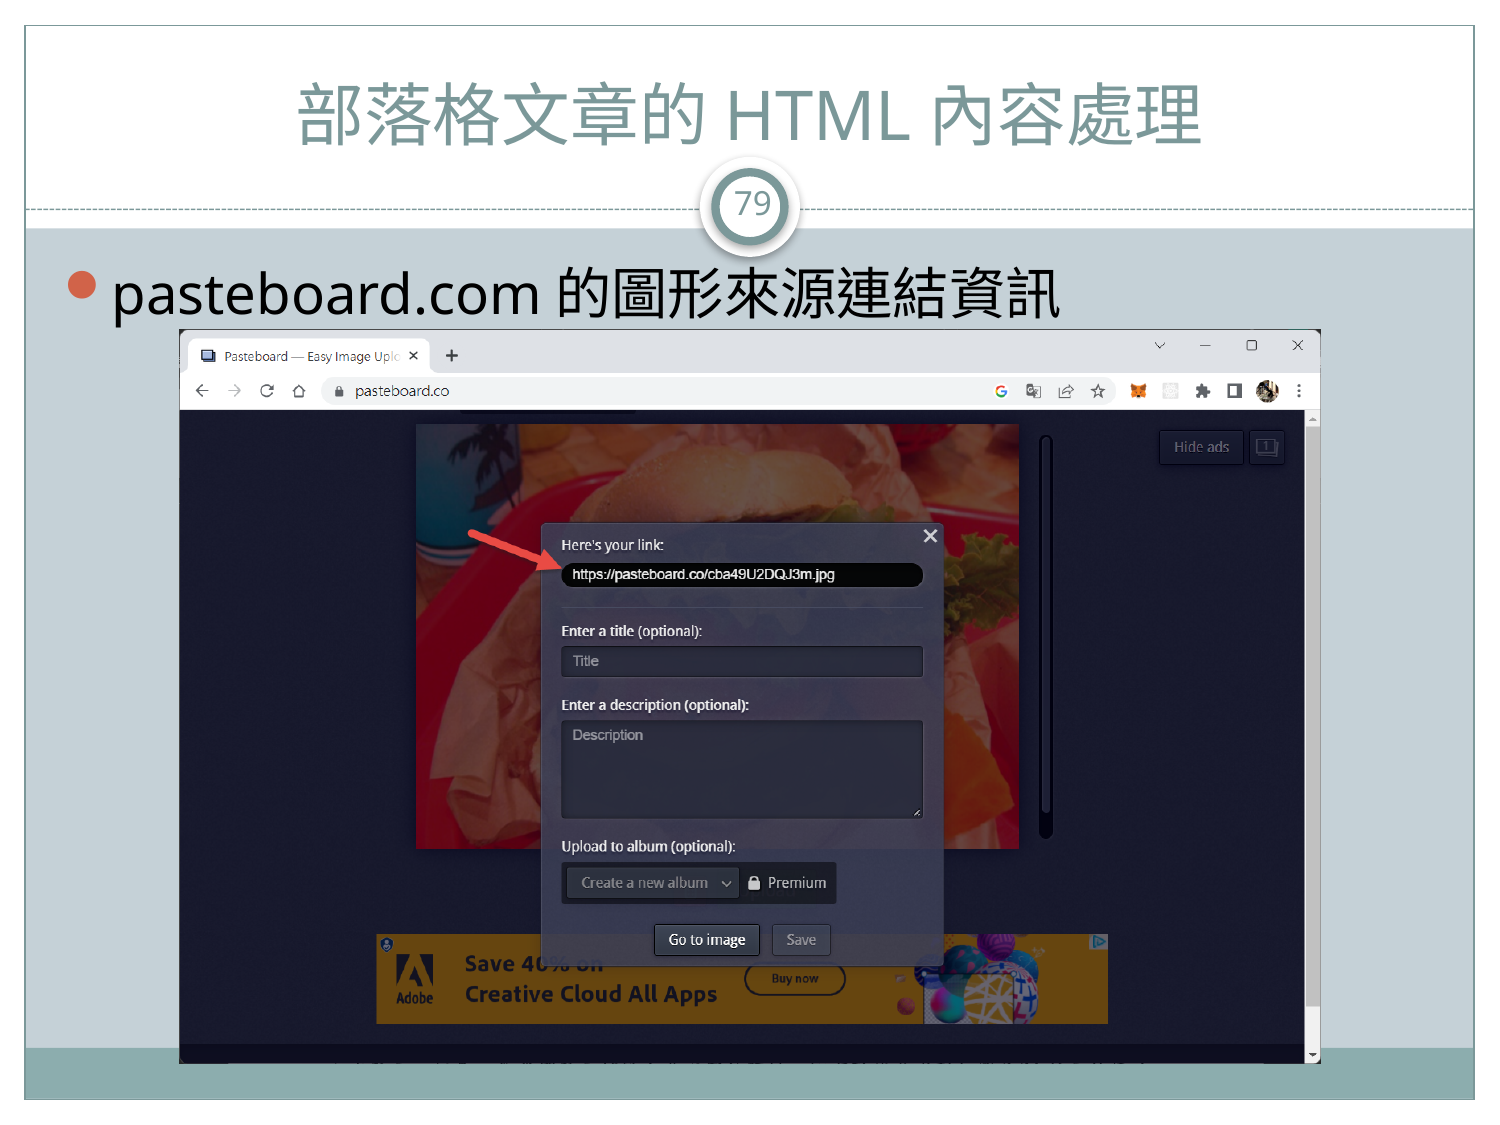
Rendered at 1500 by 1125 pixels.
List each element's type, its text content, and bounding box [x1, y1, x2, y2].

picture [179, 329, 1321, 1065]
title 部落格文章的HTML內容處理 [49, 37, 1450, 162]
list pasteboard.com的圖形來源連結資訊 [49, 250, 1445, 1001]
slide_number 79 [715, 168, 791, 241]
